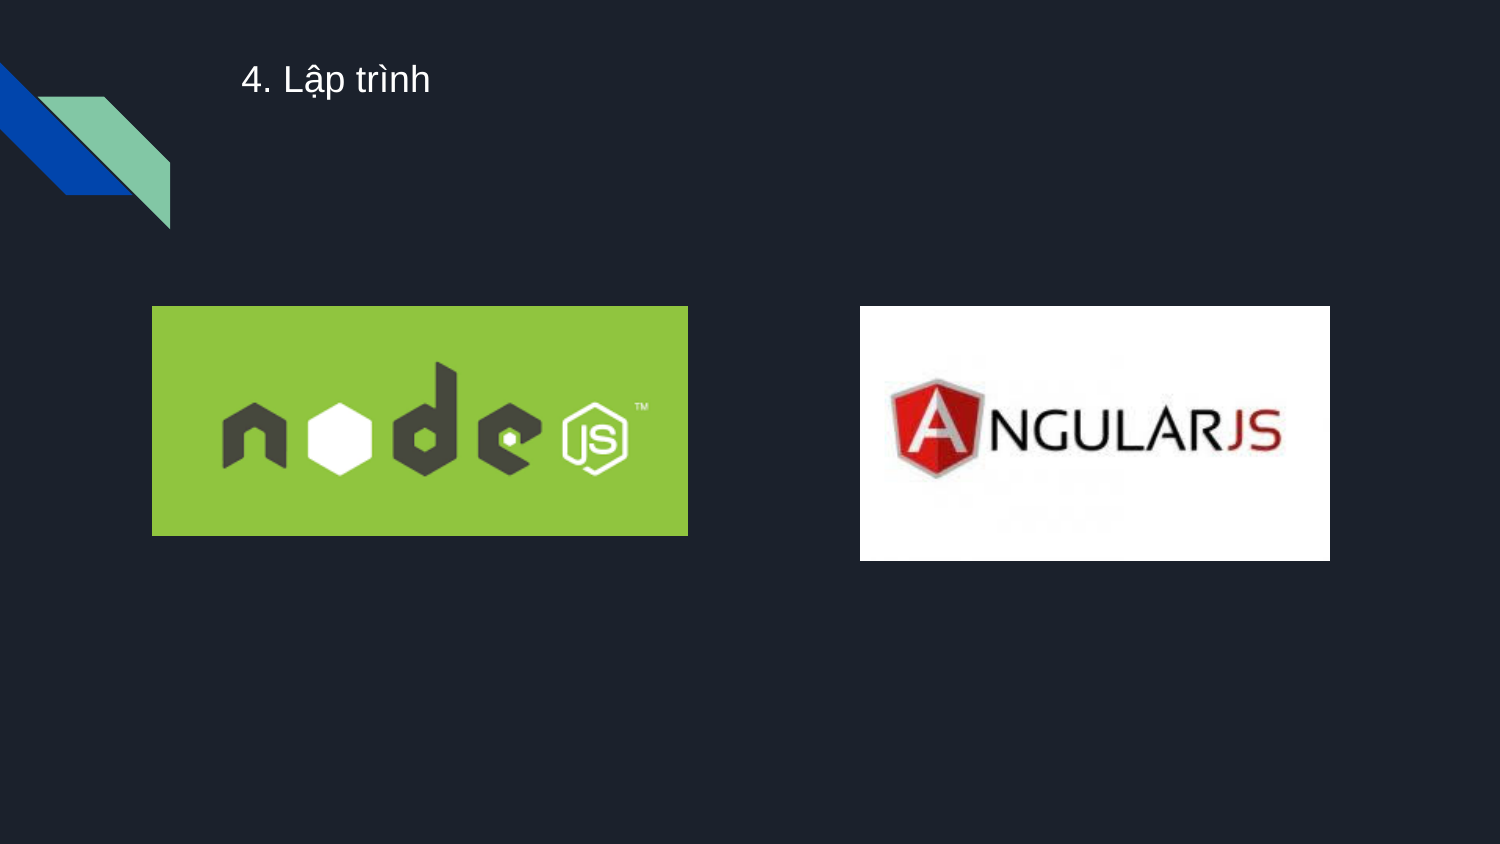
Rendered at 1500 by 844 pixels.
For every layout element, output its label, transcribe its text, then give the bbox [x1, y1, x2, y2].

picture [152, 306, 688, 537]
picture [860, 306, 1330, 561]
text_box 4. Lập trình [226, 39, 1290, 138]
